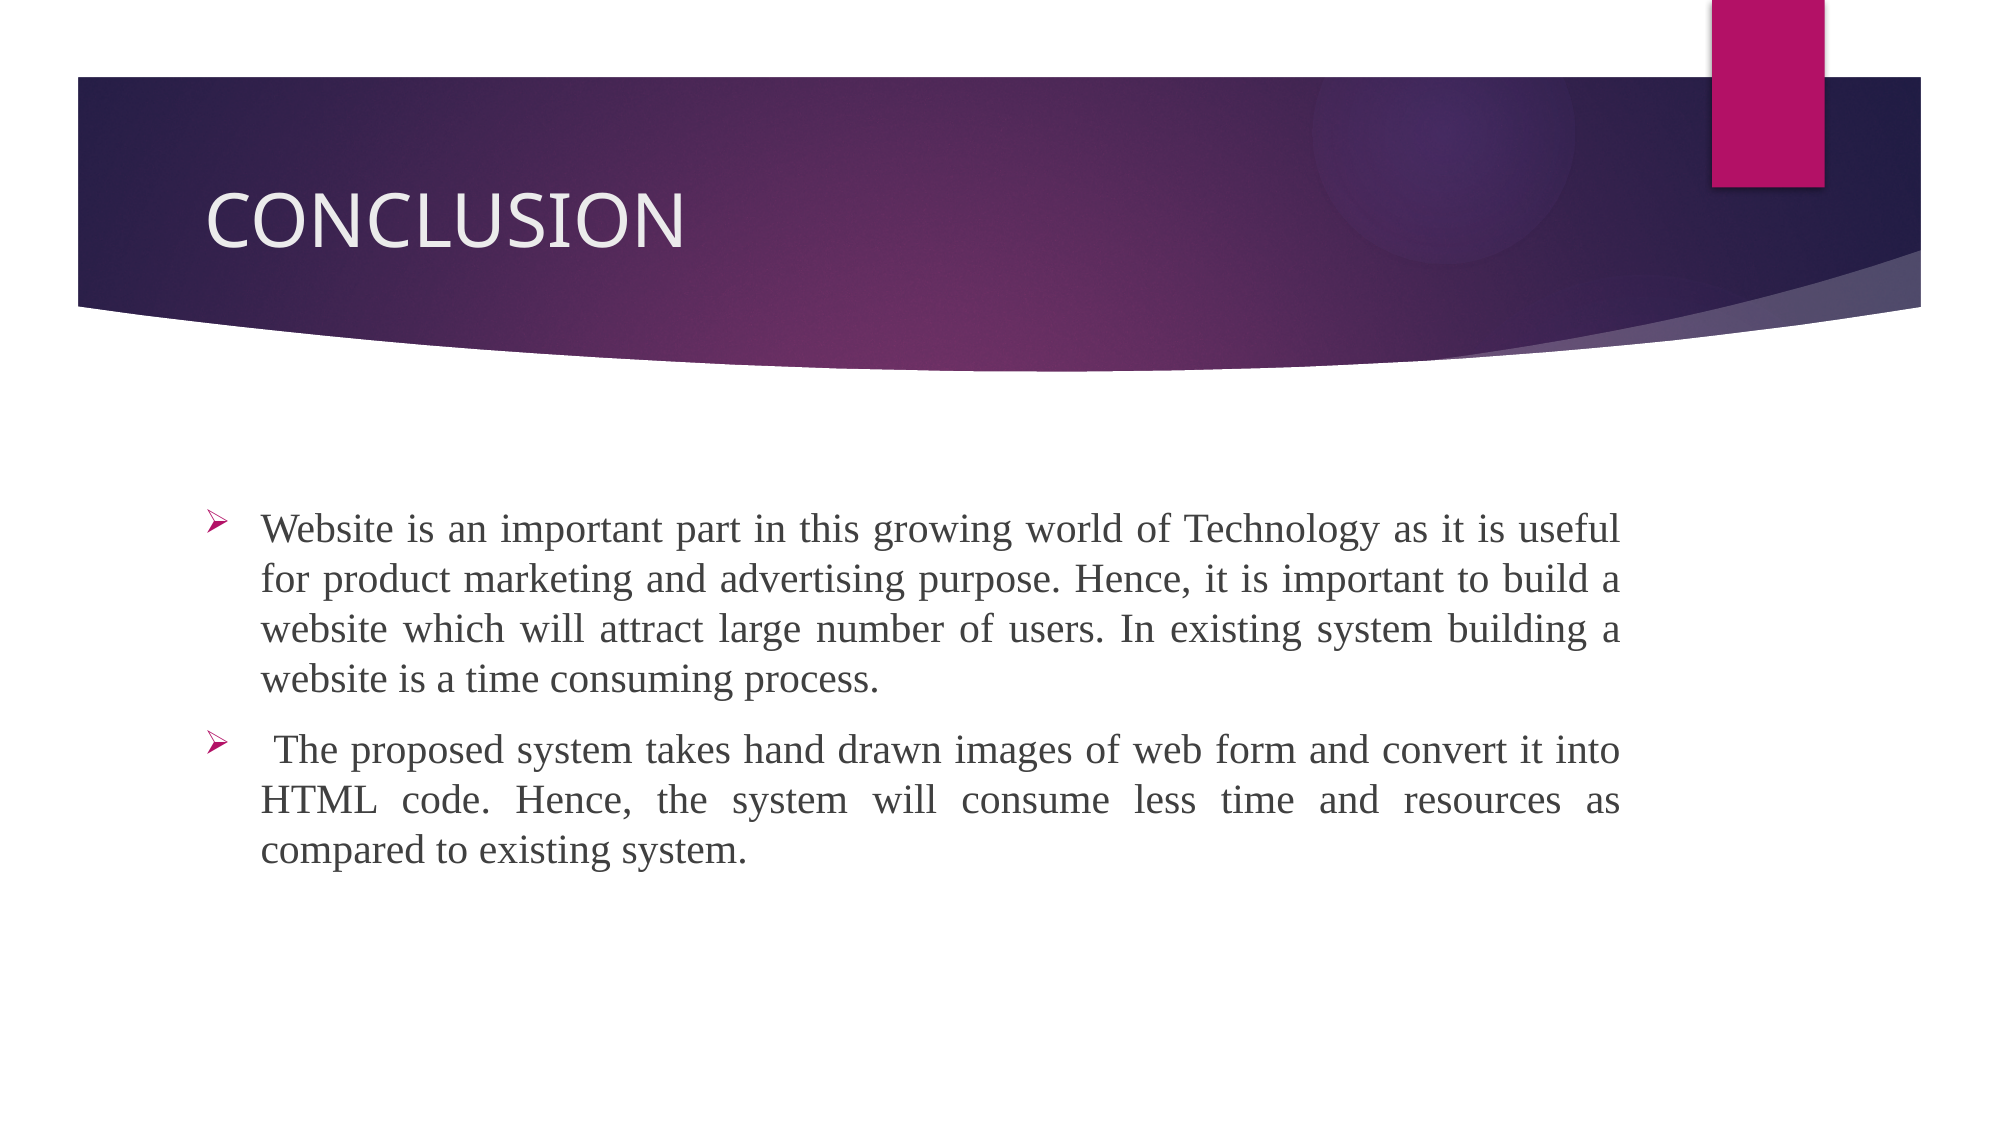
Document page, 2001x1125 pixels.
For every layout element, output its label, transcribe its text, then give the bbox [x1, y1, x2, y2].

list Website is an important part in this growing world of Technology as it is useful for product marketing and advertising purpose. Hence, it is important to build a website which will attract large number of users. In existing system building a website is a time consuming process. The proposed system takes hand drawn images of web form and convert it into HTML code. Hence, the system will consume less time and resources as compared to existing system. [189, 427, 1638, 988]
title CONCLUSION [189, 159, 1627, 276]
